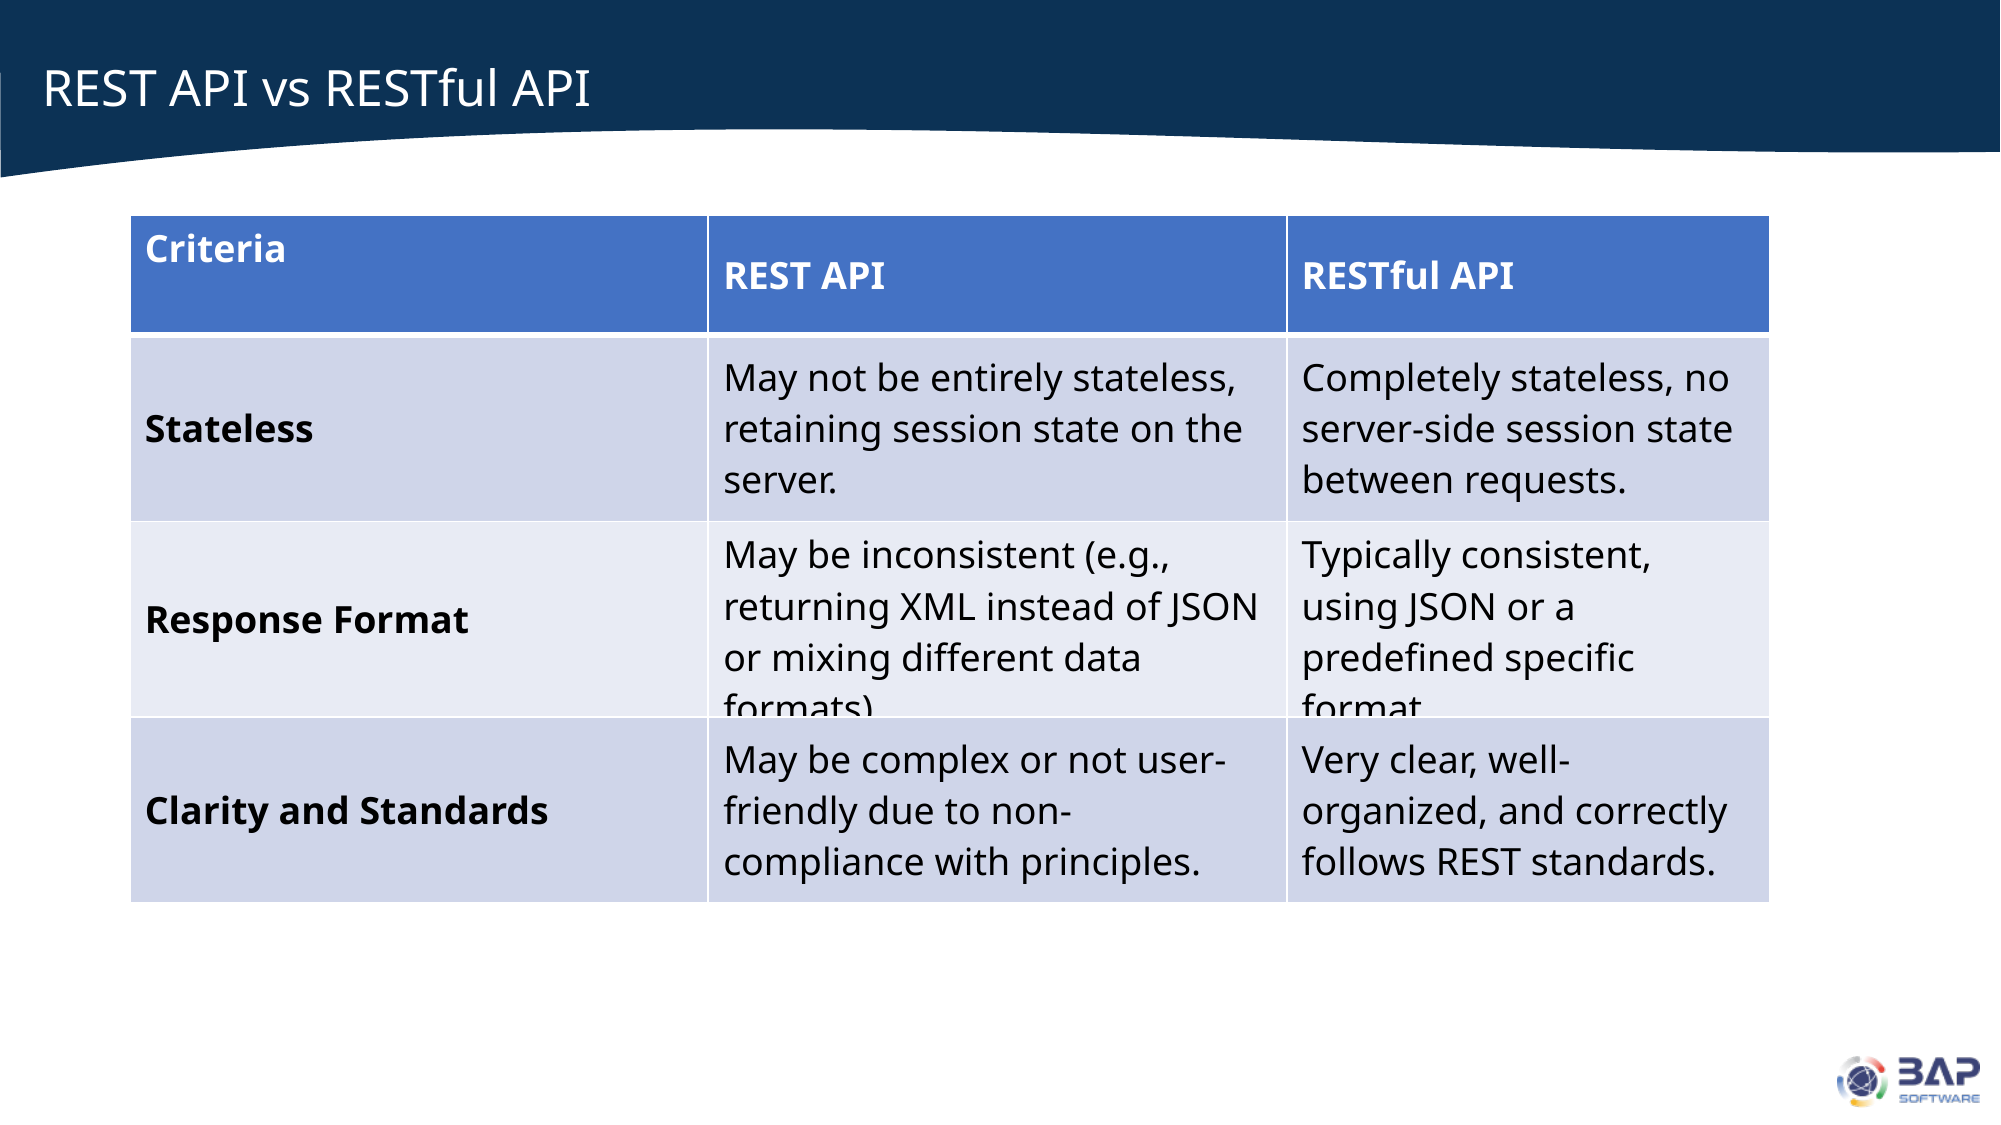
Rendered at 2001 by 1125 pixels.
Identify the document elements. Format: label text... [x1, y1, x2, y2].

table_cell May be complex or not user-friendly due to non-compliance with principles. [709, 718, 1286, 902]
picture [1836, 1056, 1980, 1108]
table_header Criteria [131, 216, 707, 332]
table_cell Very clear, well-organized, and correctly follows REST standards. [1288, 718, 1769, 902]
text_box [0, 0, 2000, 179]
table_cell Typically consistent, using JSON or a predefined specific format. [1288, 522, 1769, 716]
table_cell Response Format [131, 522, 707, 716]
table_cell May not be entirely stateless, retaining session state on the server. [709, 338, 1286, 521]
table_cell May be inconsistent (e.g., returning XML instead of JSON or mixing different data formats). [709, 522, 1286, 716]
table_cell Clarity and Standards [131, 718, 707, 902]
table_header RESTful API [1288, 216, 1769, 332]
text_box REST API vs RESTful API [28, 48, 816, 124]
table_cell Completely stateless, no server-side session state between requests. [1288, 338, 1769, 521]
table_cell Stateless [131, 338, 707, 521]
table_header REST API [709, 216, 1286, 332]
